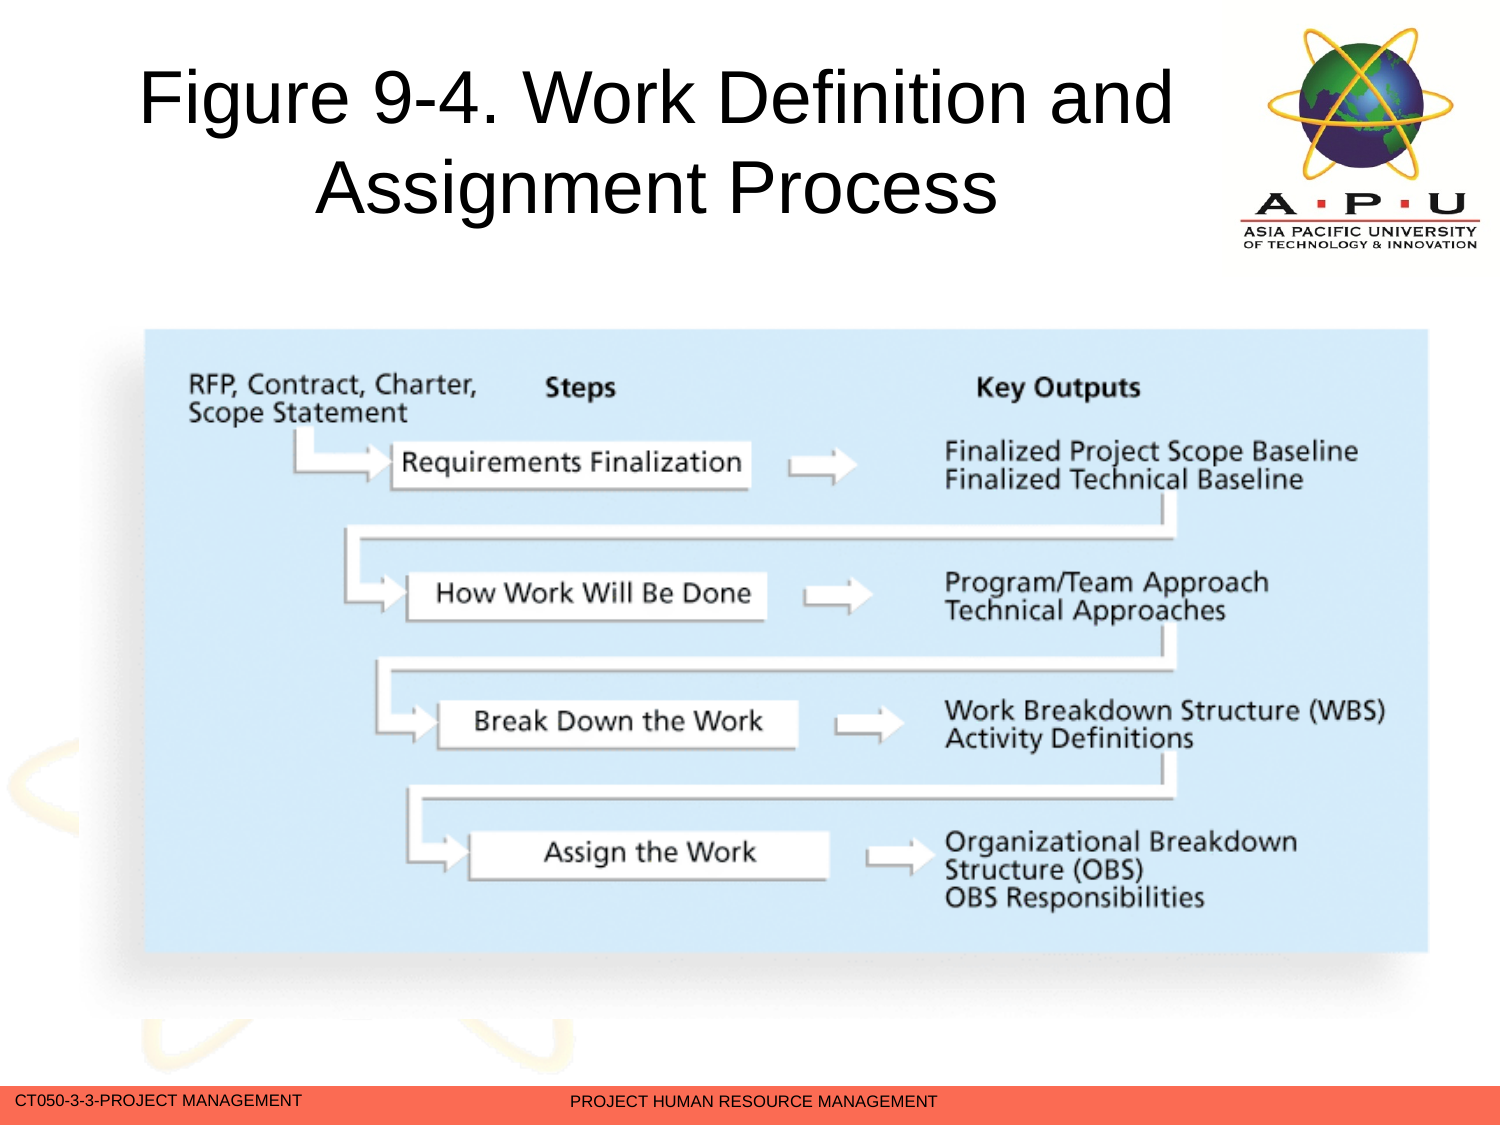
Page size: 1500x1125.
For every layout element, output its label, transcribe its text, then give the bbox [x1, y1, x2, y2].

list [79, 260, 1431, 1085]
title Figure 9-4. Work Definition and Assignment Process [79, 45, 1235, 233]
picture [1222, 0, 1500, 277]
